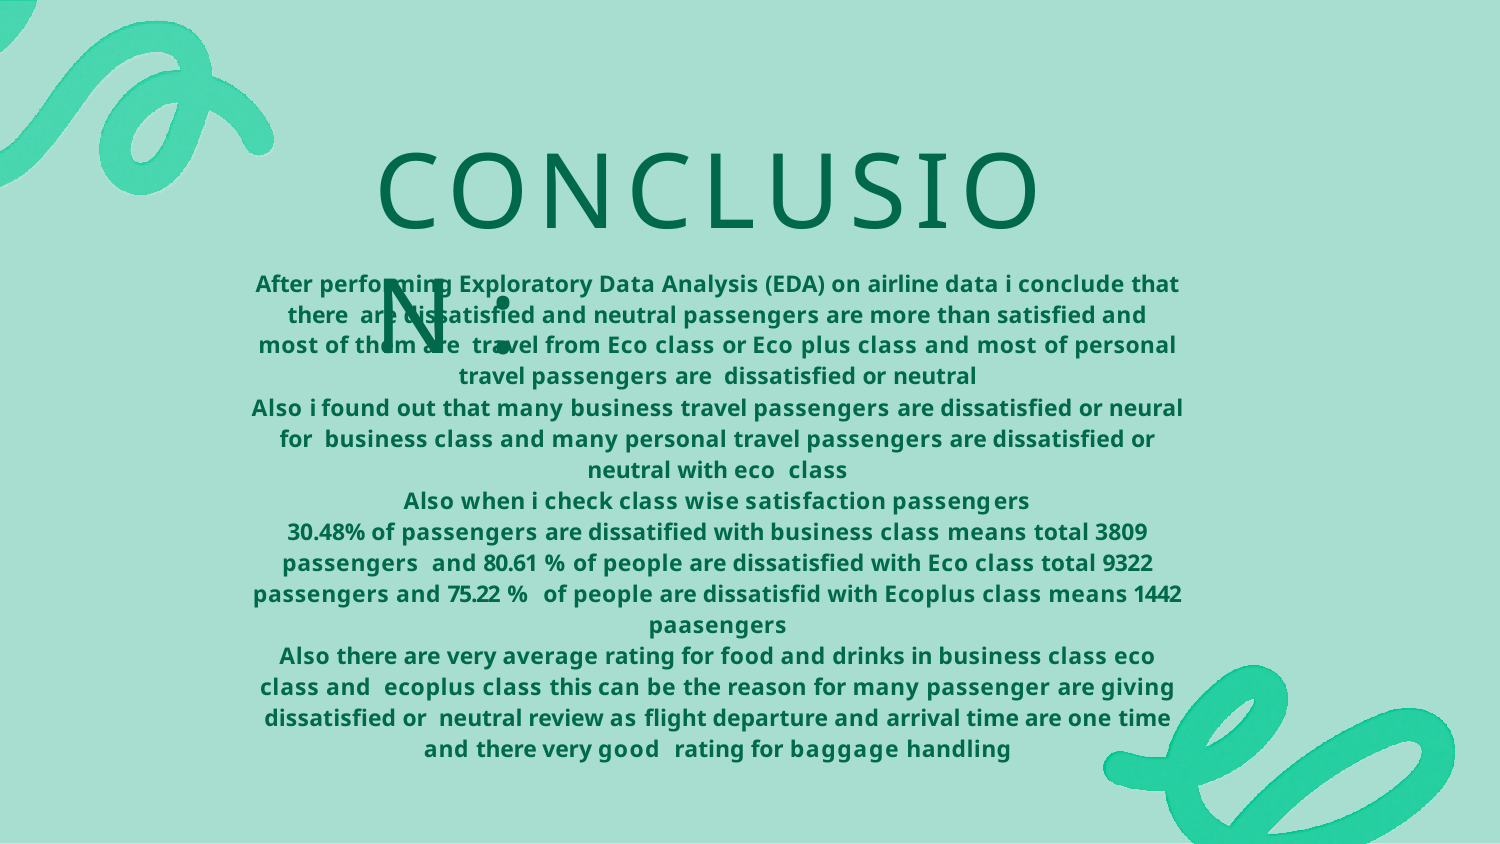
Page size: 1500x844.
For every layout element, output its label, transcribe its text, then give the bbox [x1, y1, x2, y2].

text_box [0, 0, 1500, 844]
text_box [1103, 665, 1458, 844]
title CONCLUSION : [372, 121, 1115, 263]
text_box After performing Exploratory Data Analysis (EDA) on airline data i conclude that there are dissatisfied and neutral passengers are more than satisfied and most of them are travel from Eco class or Eco plus class and most of personal travel passengers are dissatisfied or neutral Also i found out that many business travel passengers are dissatisfied or neural for business class and many personal travel passengers are dissatisfied or neutral with eco class Also when i check class wise satisfaction passengers 30.48% of passengers are dissatified with business class means total 3809 passengers and 80.61 % of people are dissatisfied with Eco class total 9322 passengers and 75.22 % of people are dissatisfid with Ecoplus class means 1442 paasengers Also there are very average rating for food and drinks in business class eco class and ecoplus class this can be the reason for many passenger are giving dissatisfied or neutral review as flight departure and arrival time are one time and there very good rating for baggage handling [240, 263, 1194, 762]
picture [0, 0, 274, 195]
